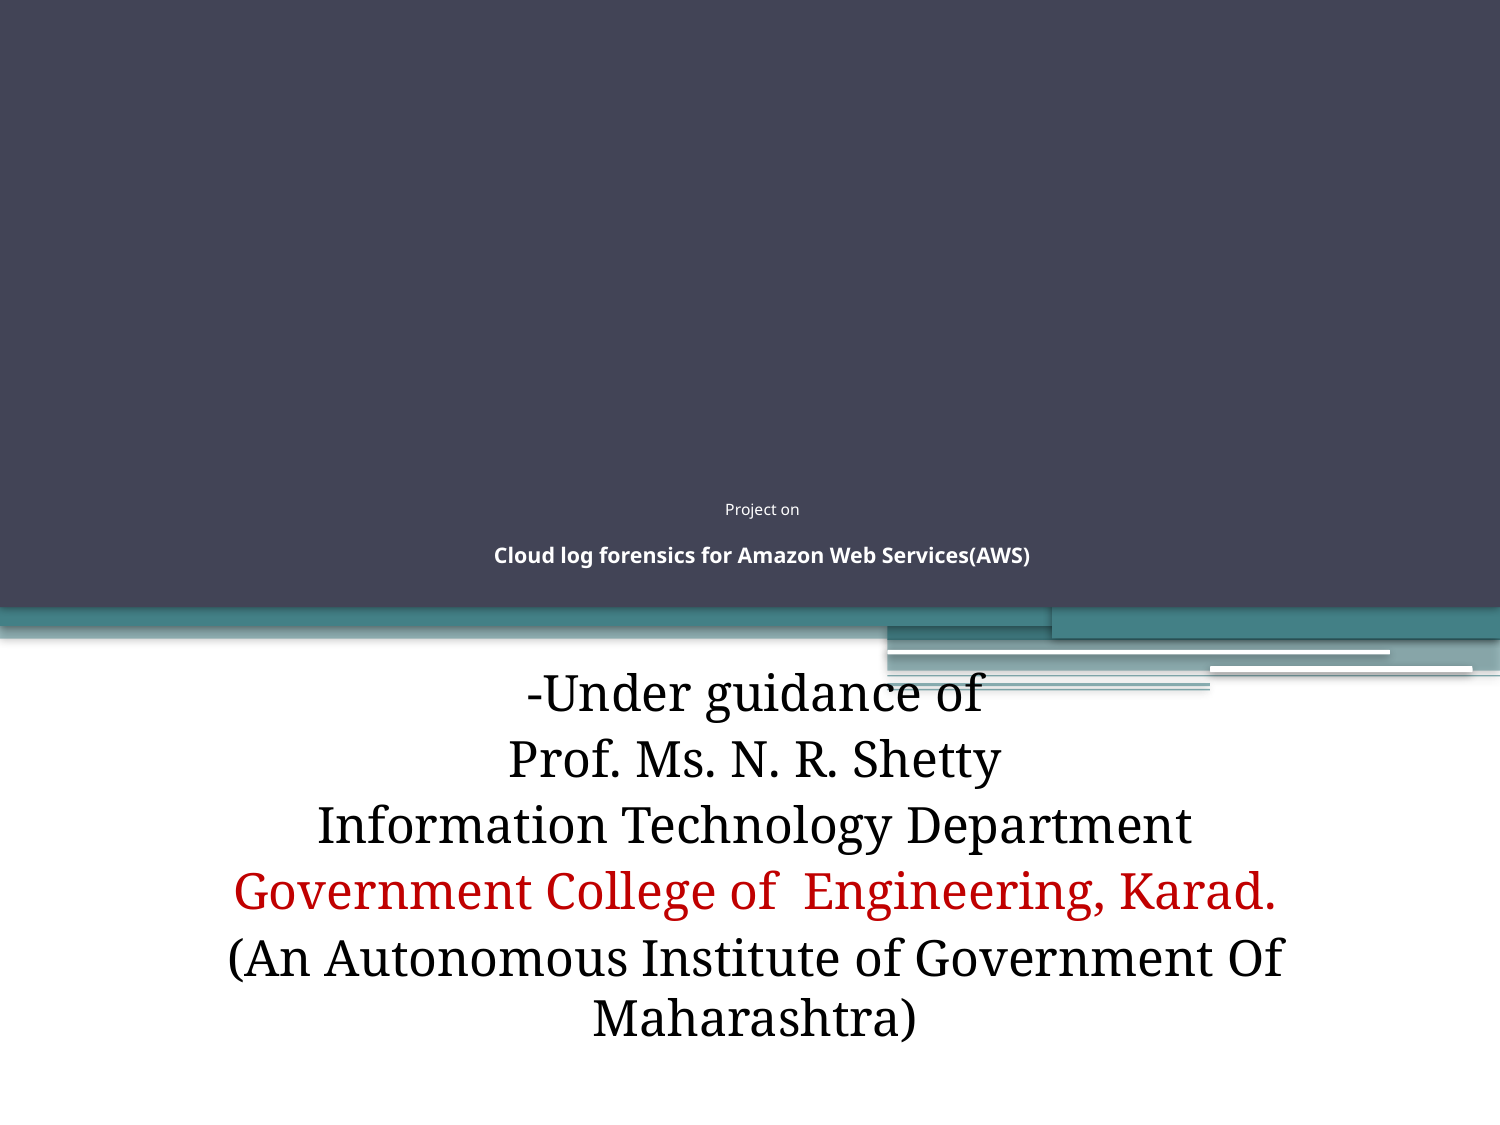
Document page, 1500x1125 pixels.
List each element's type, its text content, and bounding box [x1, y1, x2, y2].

subtitle -Under guidance of Prof. Ms. N. R. Shetty Information Technology Department Government College of Engineering, Karad. (An Autonomous Institute of Government Of Maharashtra) [62, 587, 1438, 1063]
title Project on Cloud log forensics for Amazon Web Services(AWS) [125, 249, 1400, 575]
